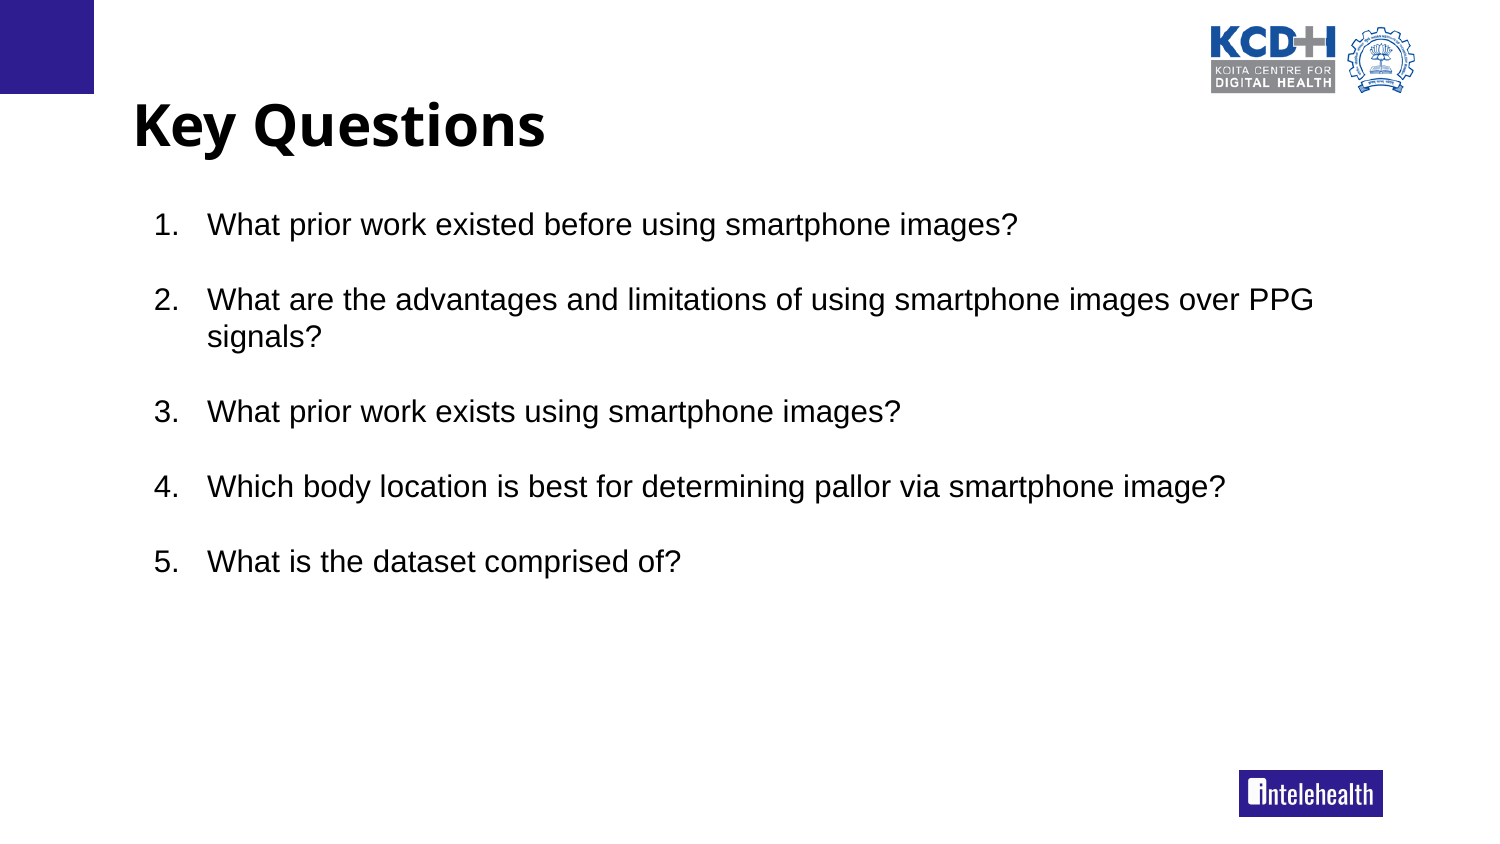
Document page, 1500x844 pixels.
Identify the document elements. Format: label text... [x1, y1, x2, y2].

list What prior work existed before using smartphone images? What are the advantages and limitations of using smartphone images over PPG signals? What prior work exists using smartphone images? Which body location is best for determining pallor via smartphone image? What is the dataset comprised of? [116, 189, 1383, 694]
picture [1239, 770, 1383, 817]
picture [1211, 25, 1422, 94]
title Key Questions [116, 72, 1383, 167]
